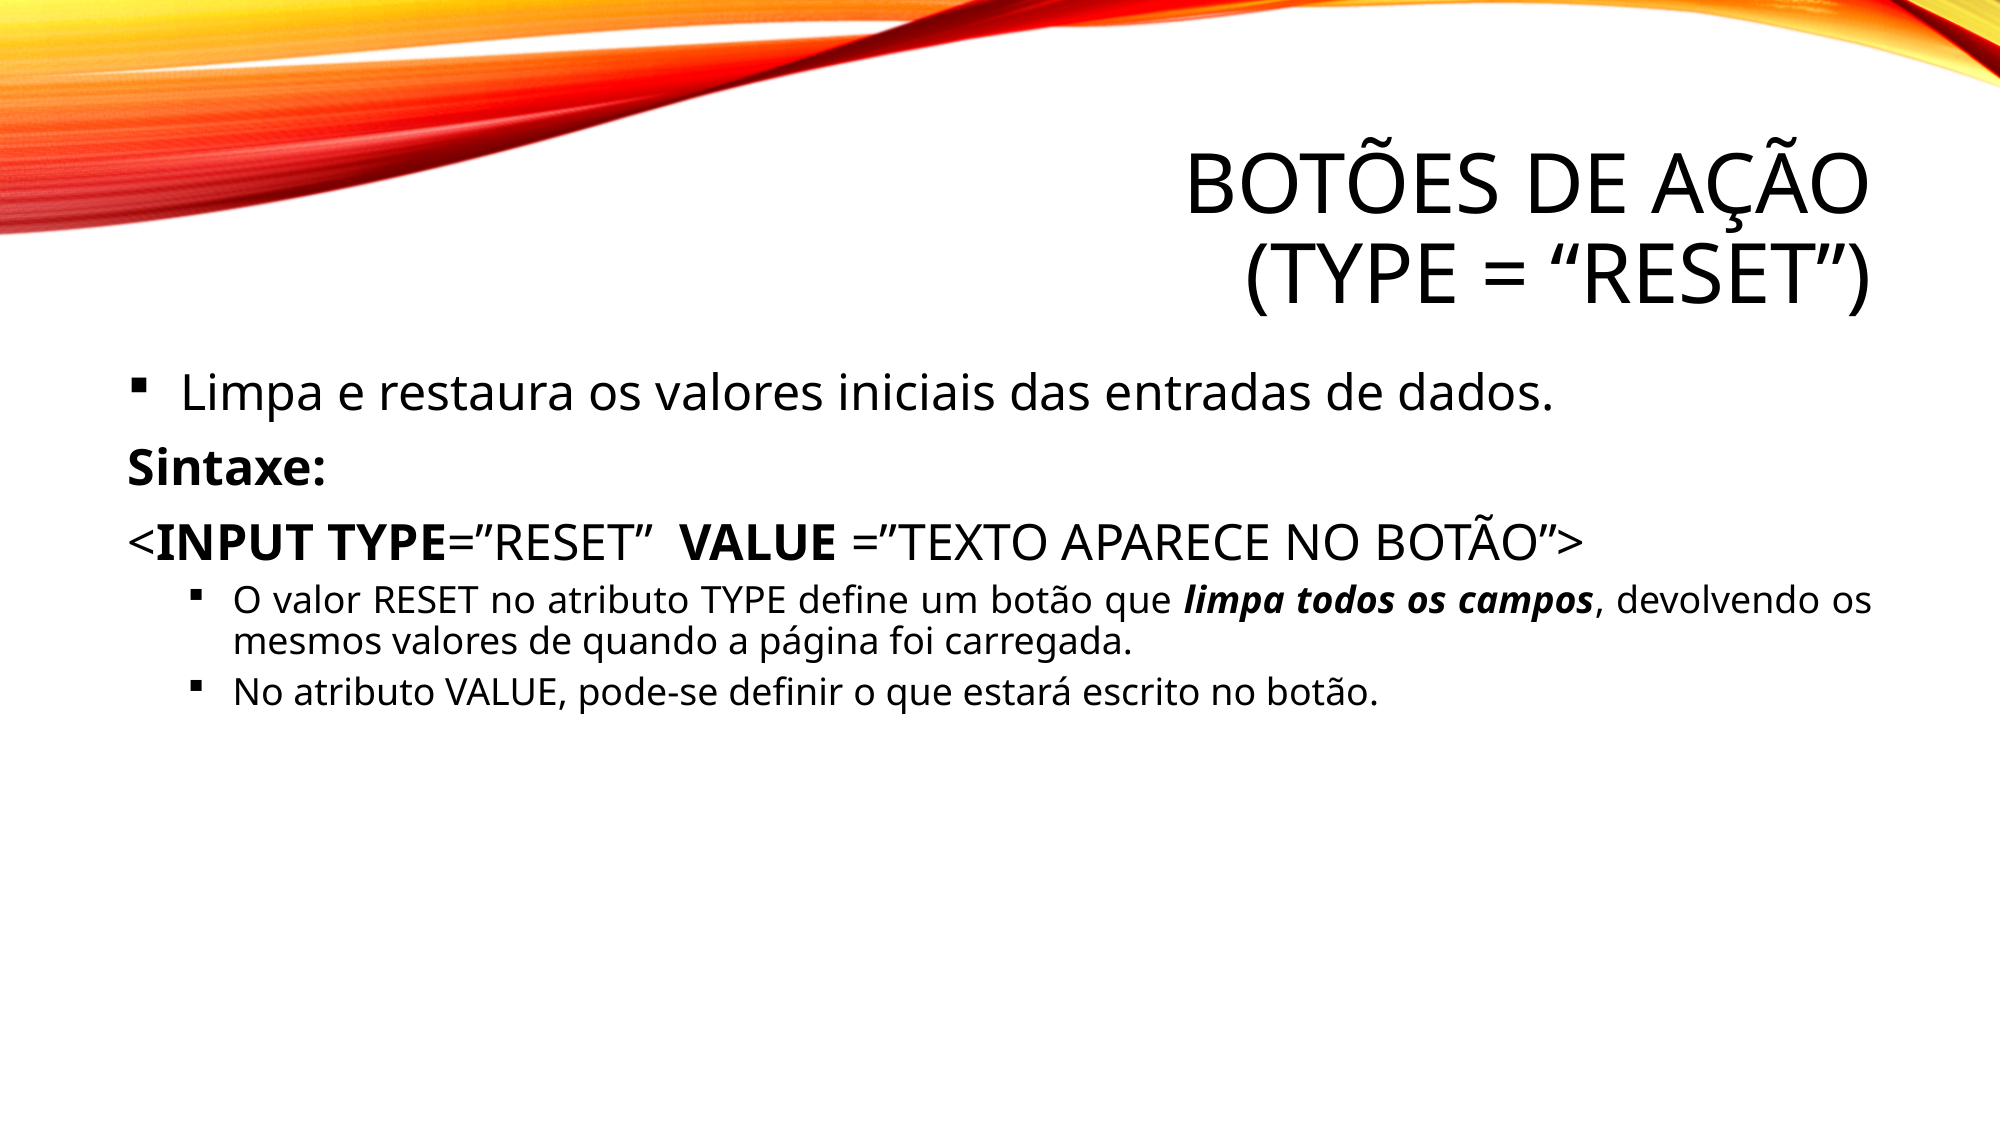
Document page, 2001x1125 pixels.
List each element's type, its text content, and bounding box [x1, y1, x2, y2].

title Botões de ação (TYPE = “RESET”) [474, 125, 1888, 338]
list Limpa e restaura os valores iniciais das entradas de dados. Sintaxe: <INPUT TYPE=”RESET” VALUE =”TEXTO APARECE NO BOTÃO”> O valor RESET no atributo TYPE define um botão que limpa todos os campos, devolvendo os mesmos valores de quando a página foi carregada. No atributo VALUE, pode-se definir o que estará escrito no botão. [112, 360, 1888, 1021]
picture [0, 0, 2000, 237]
